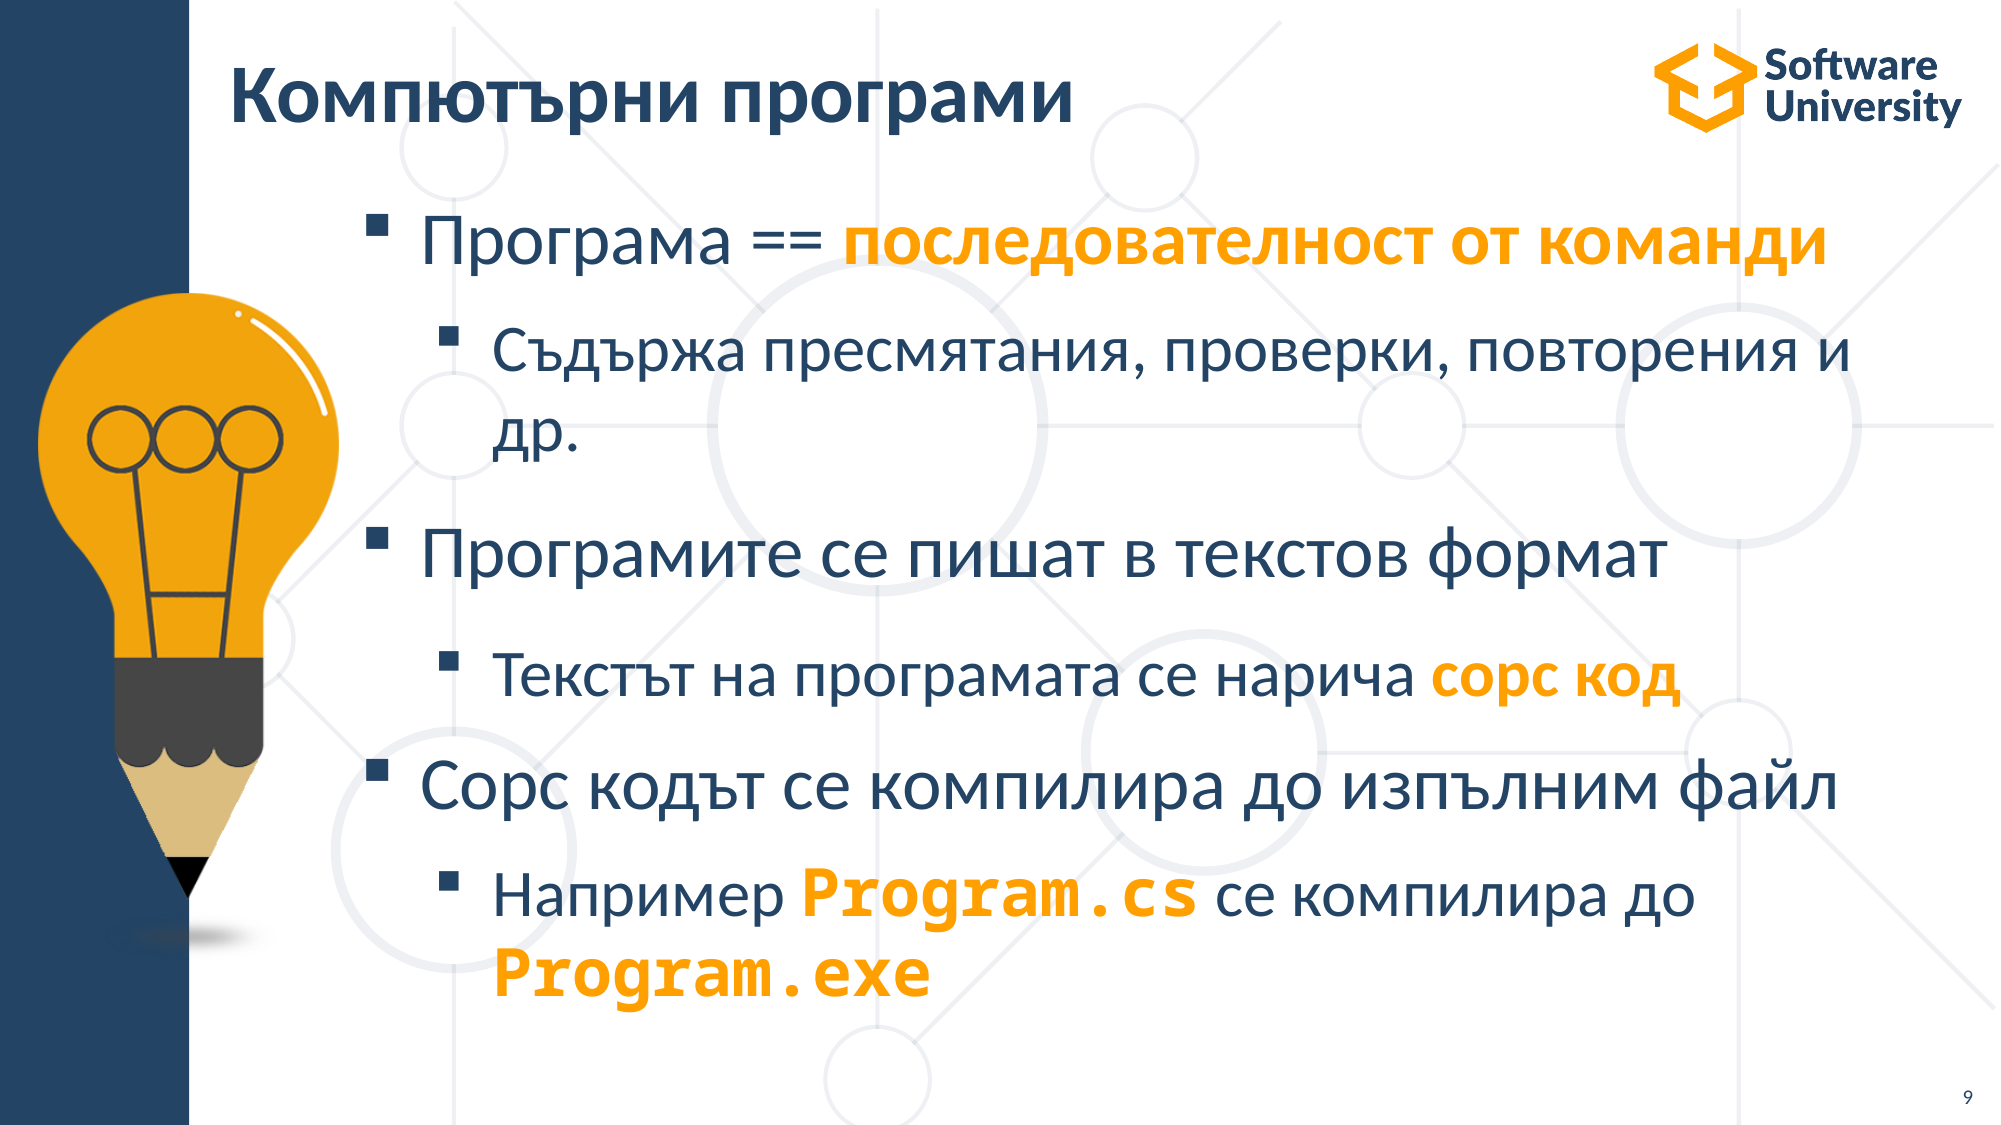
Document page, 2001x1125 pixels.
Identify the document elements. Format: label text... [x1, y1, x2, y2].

picture [38, 293, 339, 961]
title Компютърни програми [212, 16, 1628, 162]
picture [1641, 31, 1973, 145]
list Програма == последователност от команди Съдържа пресмятания, проверки, повторения и др. Програмите се пишат в текстов формат Текстът на програмата се нарича сорс код Сорс кодът се компилира до изпълним файл Например Program.cs се компилира до Program.exe [343, 184, 1968, 1094]
text_box 9 [1927, 1067, 1989, 1117]
